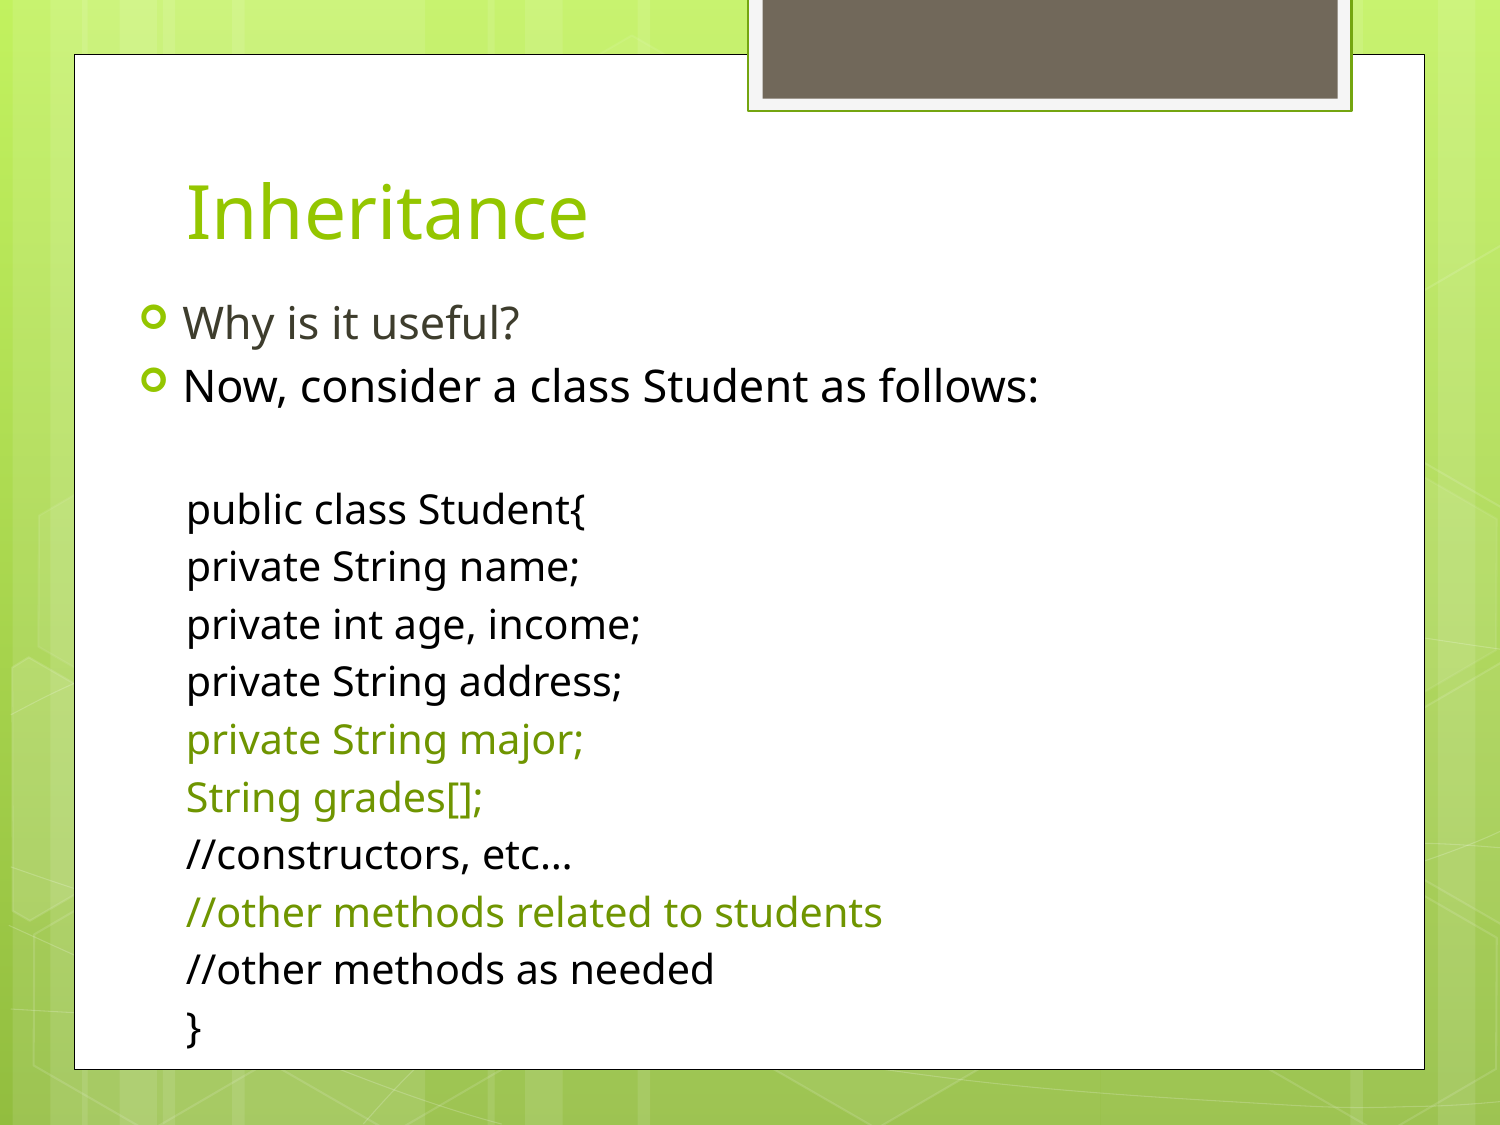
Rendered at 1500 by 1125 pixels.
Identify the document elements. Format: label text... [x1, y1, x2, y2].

title Inheritance [171, 75, 1324, 263]
list Why is it useful? Now, consider a class Student as follows: public class Student{ private String name; private int age, income; private String address; private String major; String grades[]; //constructors, etc… //other methods related to students //other methods as needed } [112, 287, 1388, 1063]
